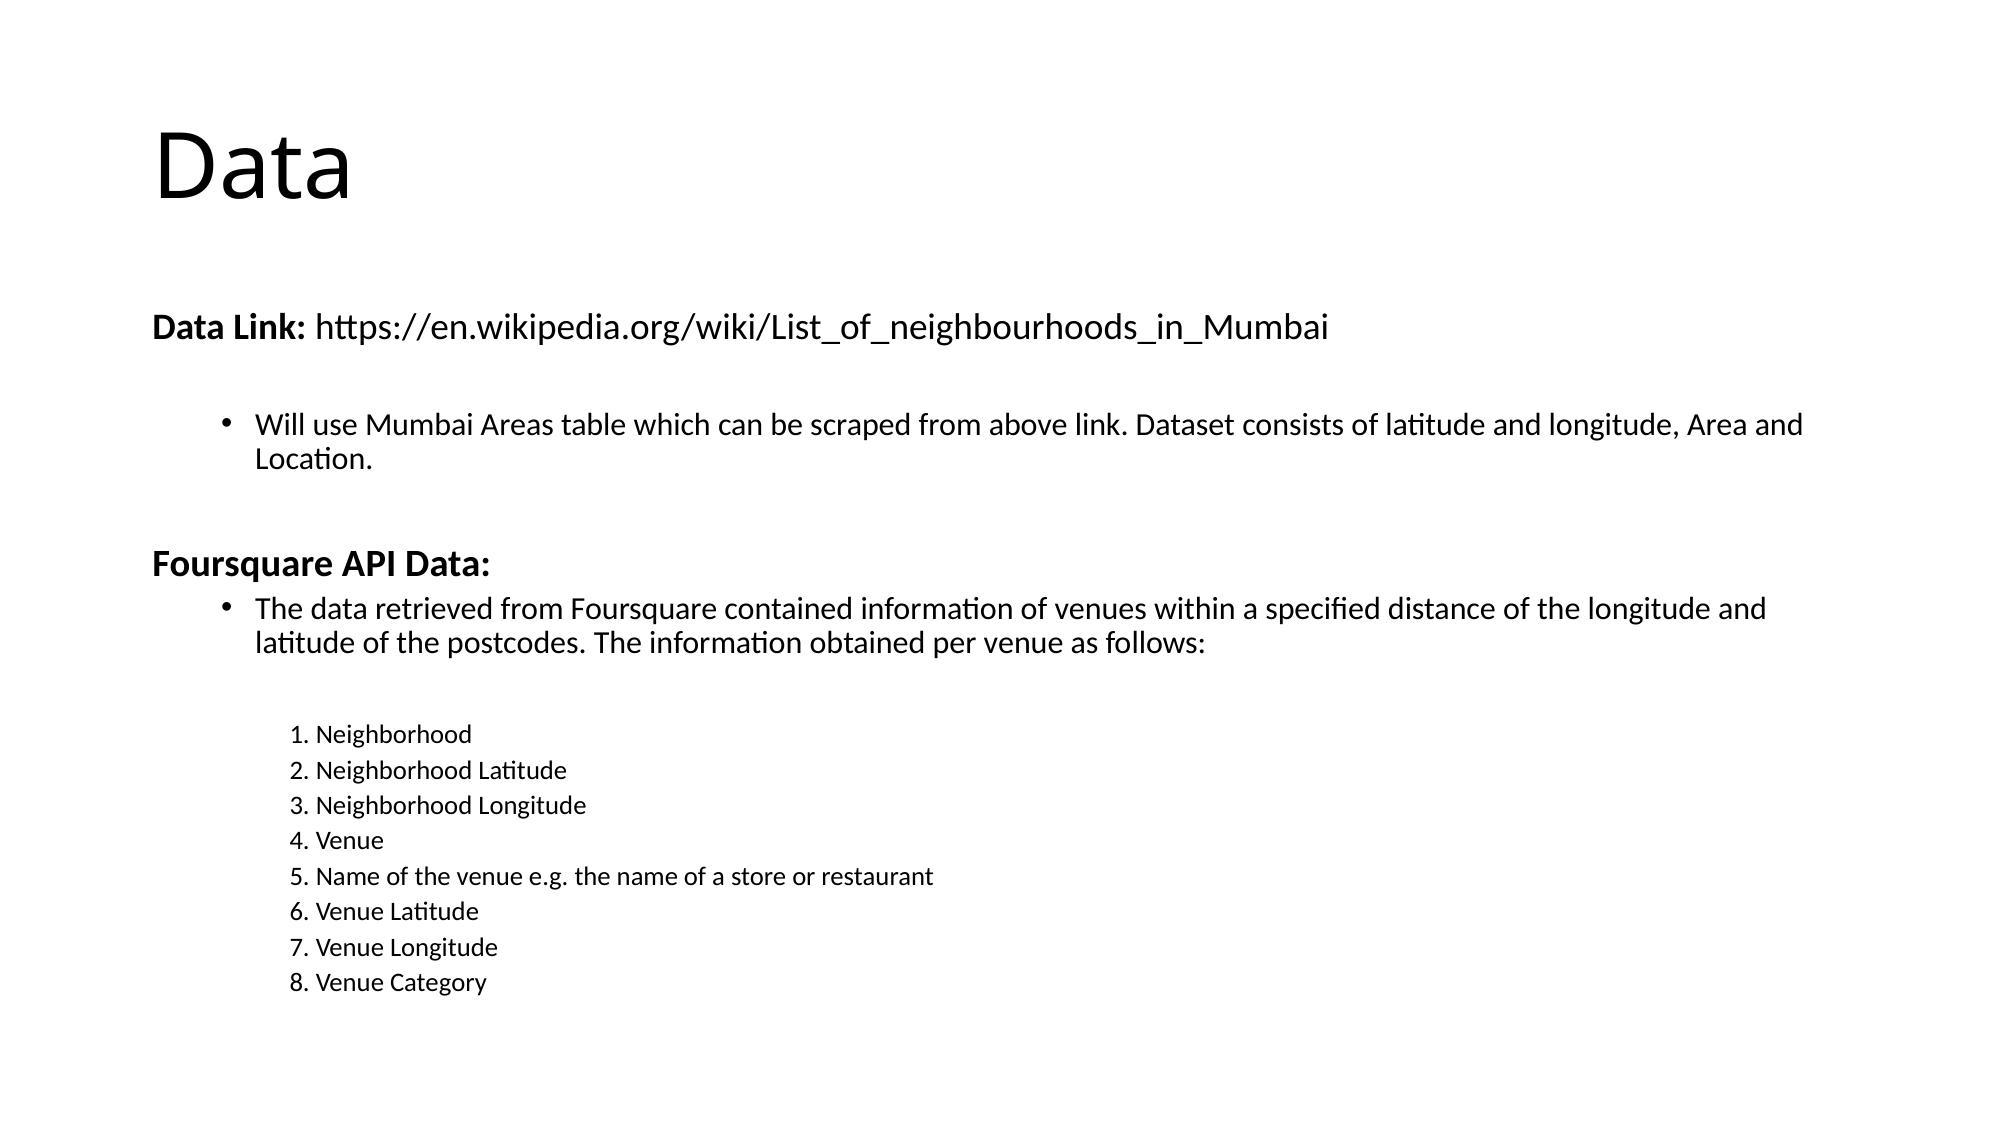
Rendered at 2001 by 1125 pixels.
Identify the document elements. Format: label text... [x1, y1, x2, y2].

title Data [137, 59, 1863, 278]
list Data Link: https://en.wikipedia.org/wiki/List_of_neighbourhoods_in_Mumbai Will use Mumbai Areas table which can be scraped from above link. Dataset consists of latitude and longitude, Area and Location. Foursquare API Data: The data retrieved from Foursquare contained information of venues within a specified distance of the longitude and latitude of the postcodes. The information obtained per venue as follows: 1. Neighborhood 2. Neighborhood Latitude 3. Neighborhood Longitude 4. Venue 5. Name of the venue e.g. the name of a store or restaurant 6. Venue Latitude 7. Venue Longitude 8. Venue Category [137, 299, 1863, 1014]
